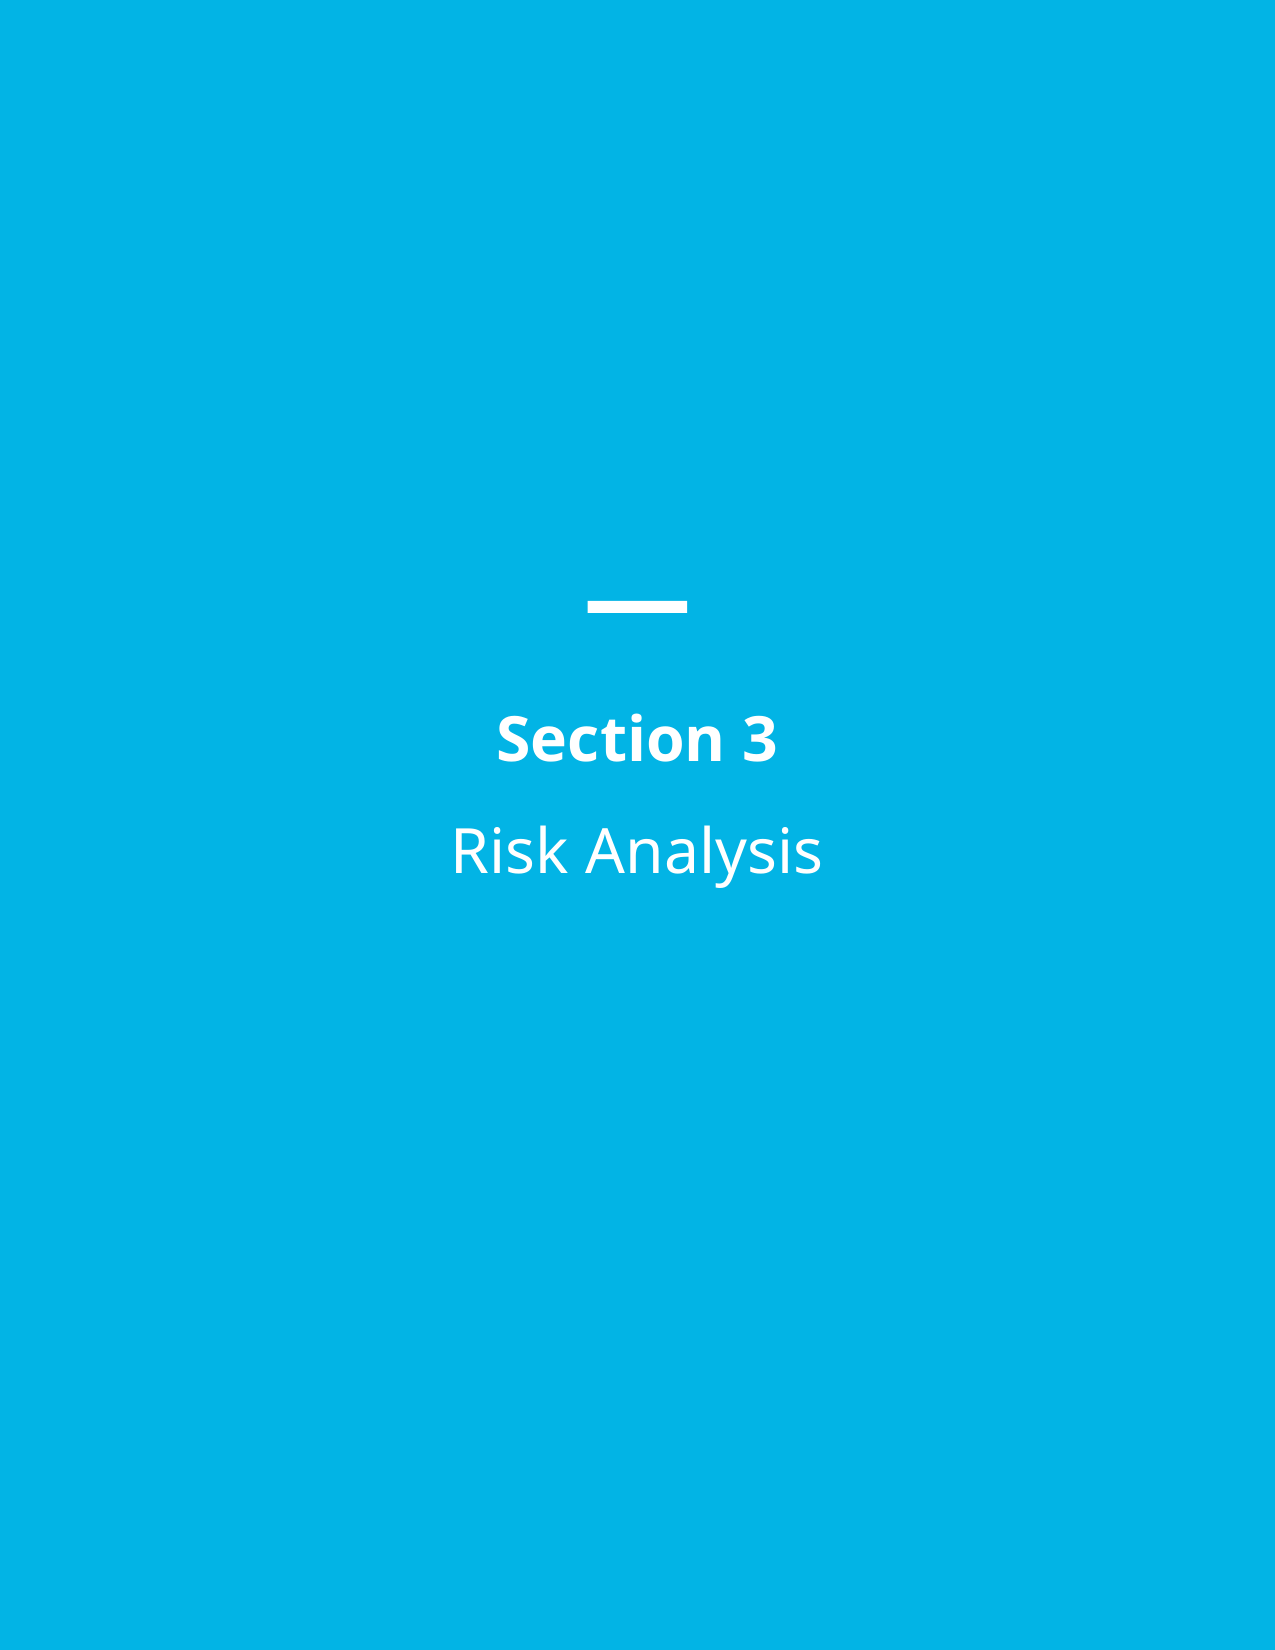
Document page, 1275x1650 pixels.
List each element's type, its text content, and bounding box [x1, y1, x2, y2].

text_box [587, 600, 688, 613]
text_box Section 3 Risk Analysis [296, 656, 979, 1061]
